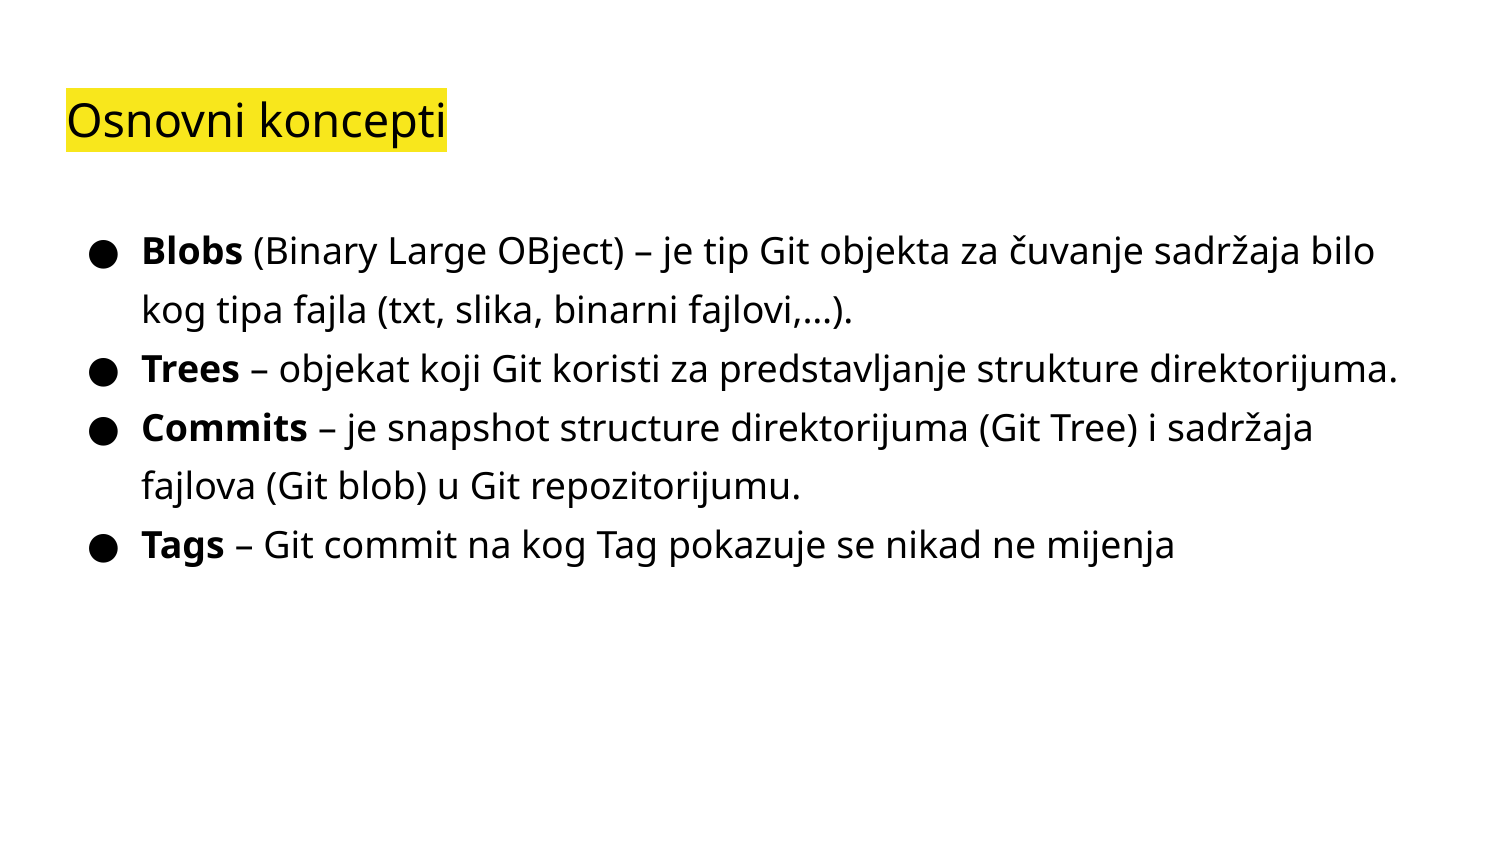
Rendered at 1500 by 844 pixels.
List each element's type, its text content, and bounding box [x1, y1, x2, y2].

title Osnovni koncepti [51, 72, 1449, 167]
list Blobs (Binary Large OBject) – je tip Git objekta za čuvanje sadržaja bilo kog tipa fajla (txt, slika, binarni fajlovi,…). Trees – objekat koji Git koristi za predstavljanje strukture direktorijuma. Commits – je snapshot structure direktorijuma (Git Tree) i sadržaja fajlova (Git blob) u Git repozitorijumu. Tags – Git commit na kog Tag pokazuje se nikad ne mijenja [51, 202, 1449, 750]
